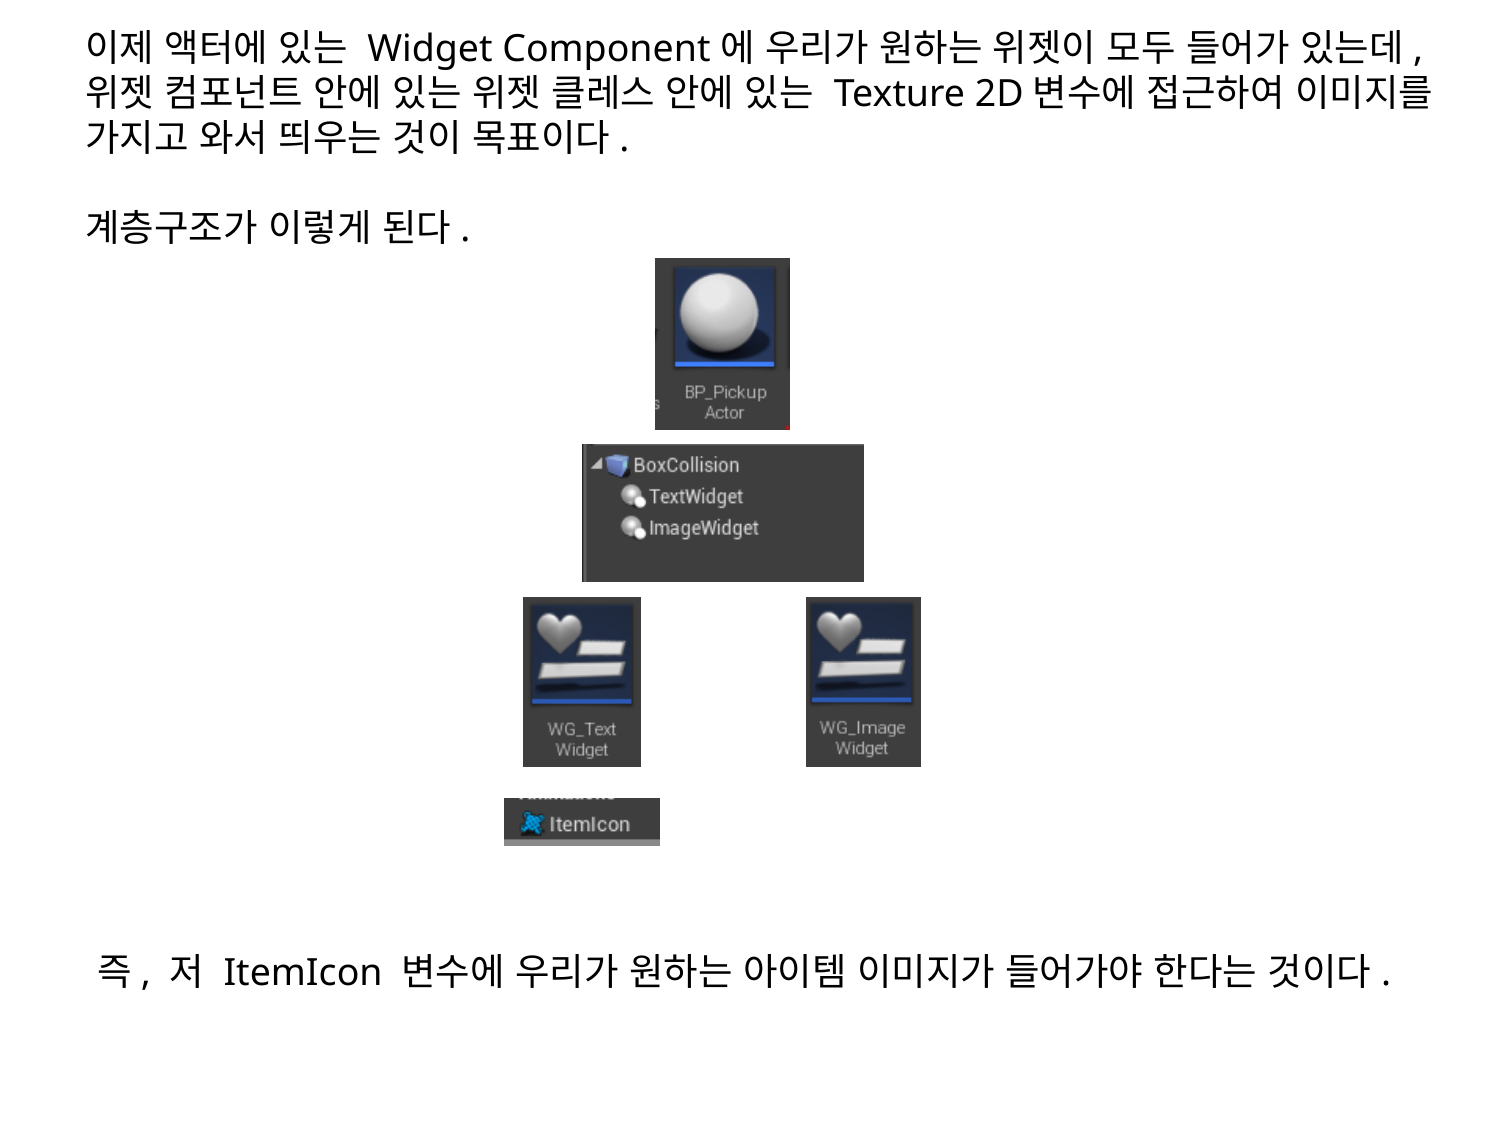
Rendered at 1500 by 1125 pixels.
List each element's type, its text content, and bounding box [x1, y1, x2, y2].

text_box 즉, 저 ItemIcon 변수에 우리가 원하는 아이템 이미지가 들어가야 한다는 것이다. [82, 940, 1406, 1001]
picture [806, 597, 921, 767]
picture [504, 798, 660, 846]
picture [581, 444, 864, 583]
picture [655, 258, 791, 430]
picture [522, 597, 642, 767]
text_box 이제 액터에 있는 Widget Component에 우리가 원하는 위젯이 모두 들어가 있는데, 위젯 컴포넌트 안에 있는 위젯 클레스 안에 있는 Texture 2D변수에 접근하여 이미지를 가지고 와서 띄우는 것이 목표이다. 계층구조가 이렇게 된다. [70, 16, 1449, 257]
